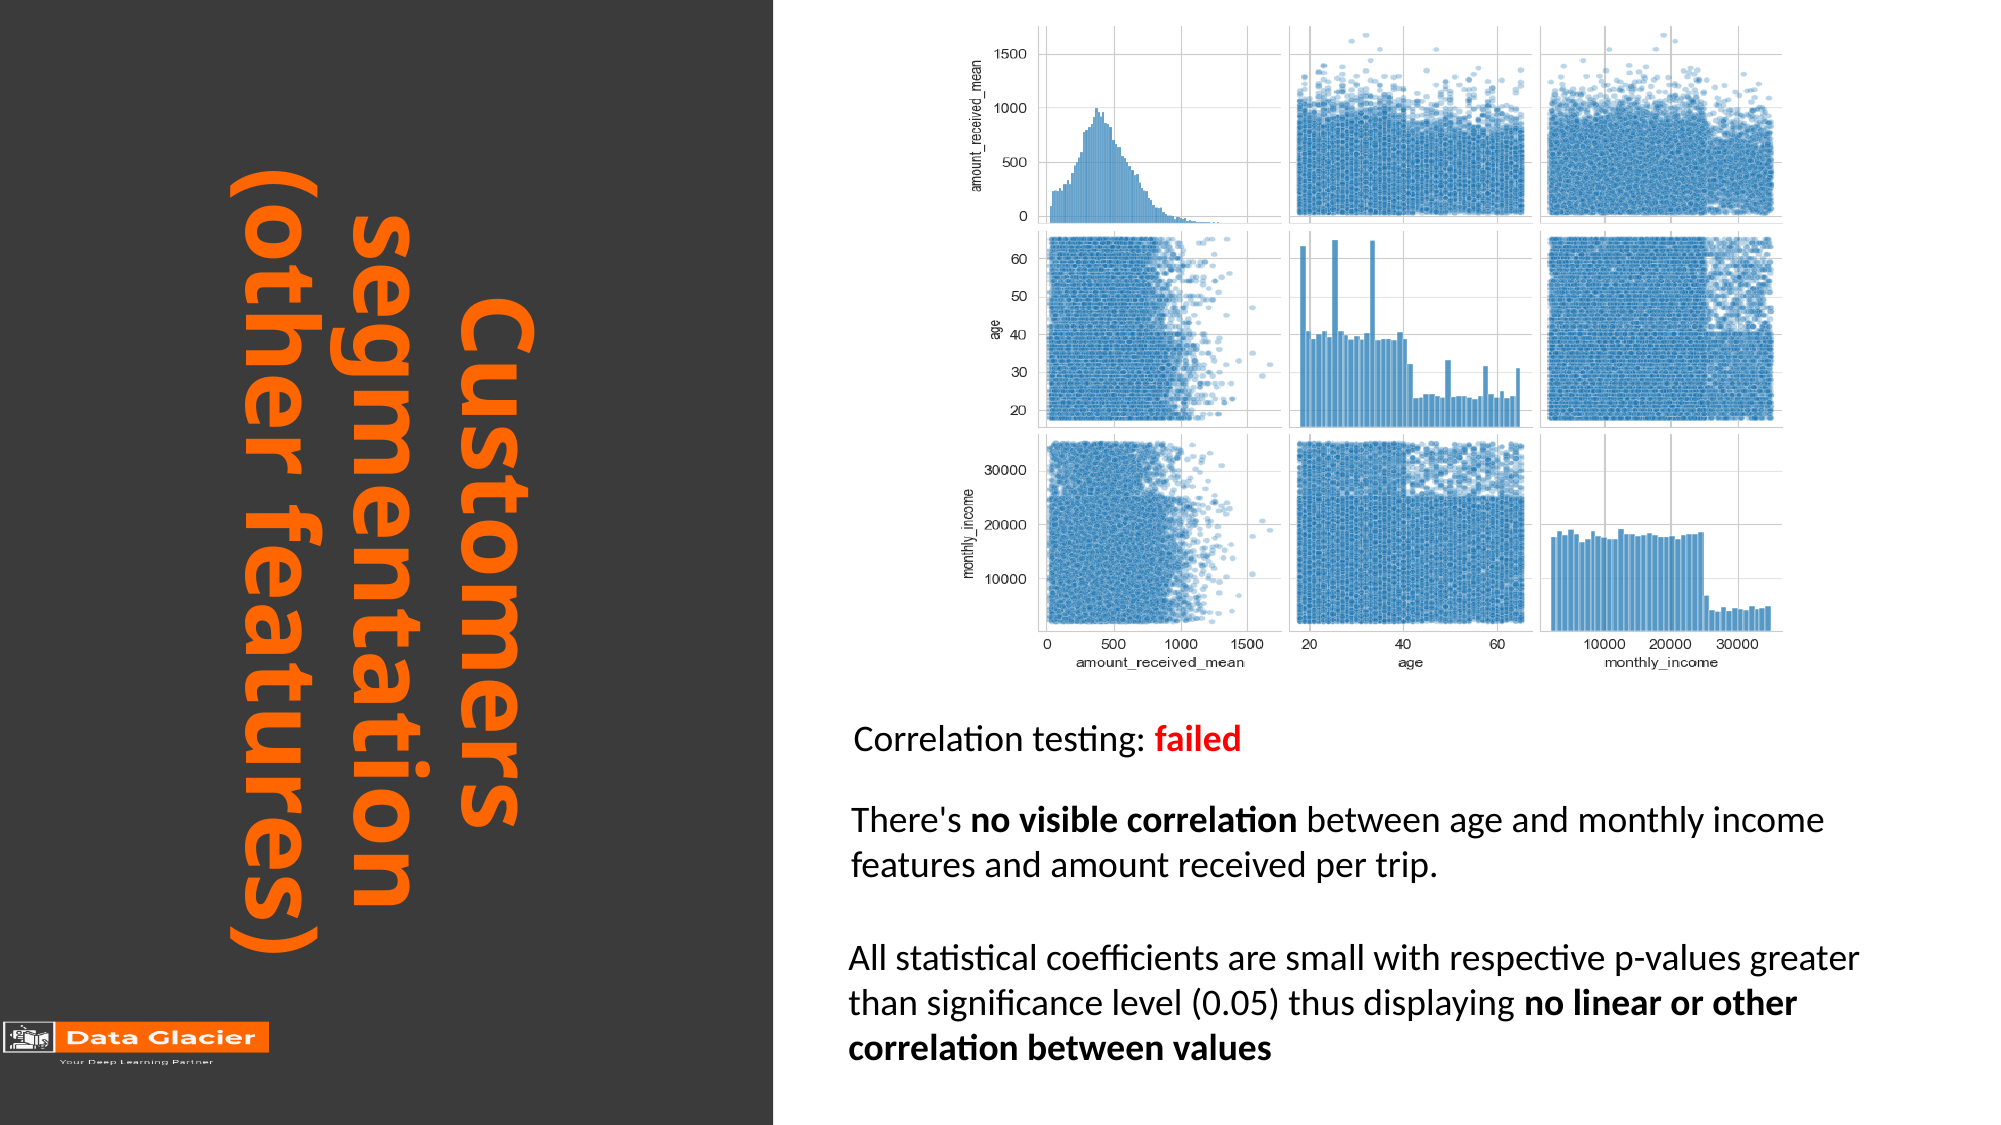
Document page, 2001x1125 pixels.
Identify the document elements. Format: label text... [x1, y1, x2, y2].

text_box There's no visible correlation between age and monthly income features and amount received per trip. [836, 787, 1914, 892]
text_box Correlation testing: failed [836, 706, 1260, 767]
text_box All statistical coefficients are small with respective p-values greater than significance level (0.05) thus displaying no linear or other correlation between values [833, 925, 1911, 1076]
title Customers segmentation (other features) [0, 0, 774, 1125]
picture [950, 17, 1794, 678]
picture [0, 961, 272, 1125]
